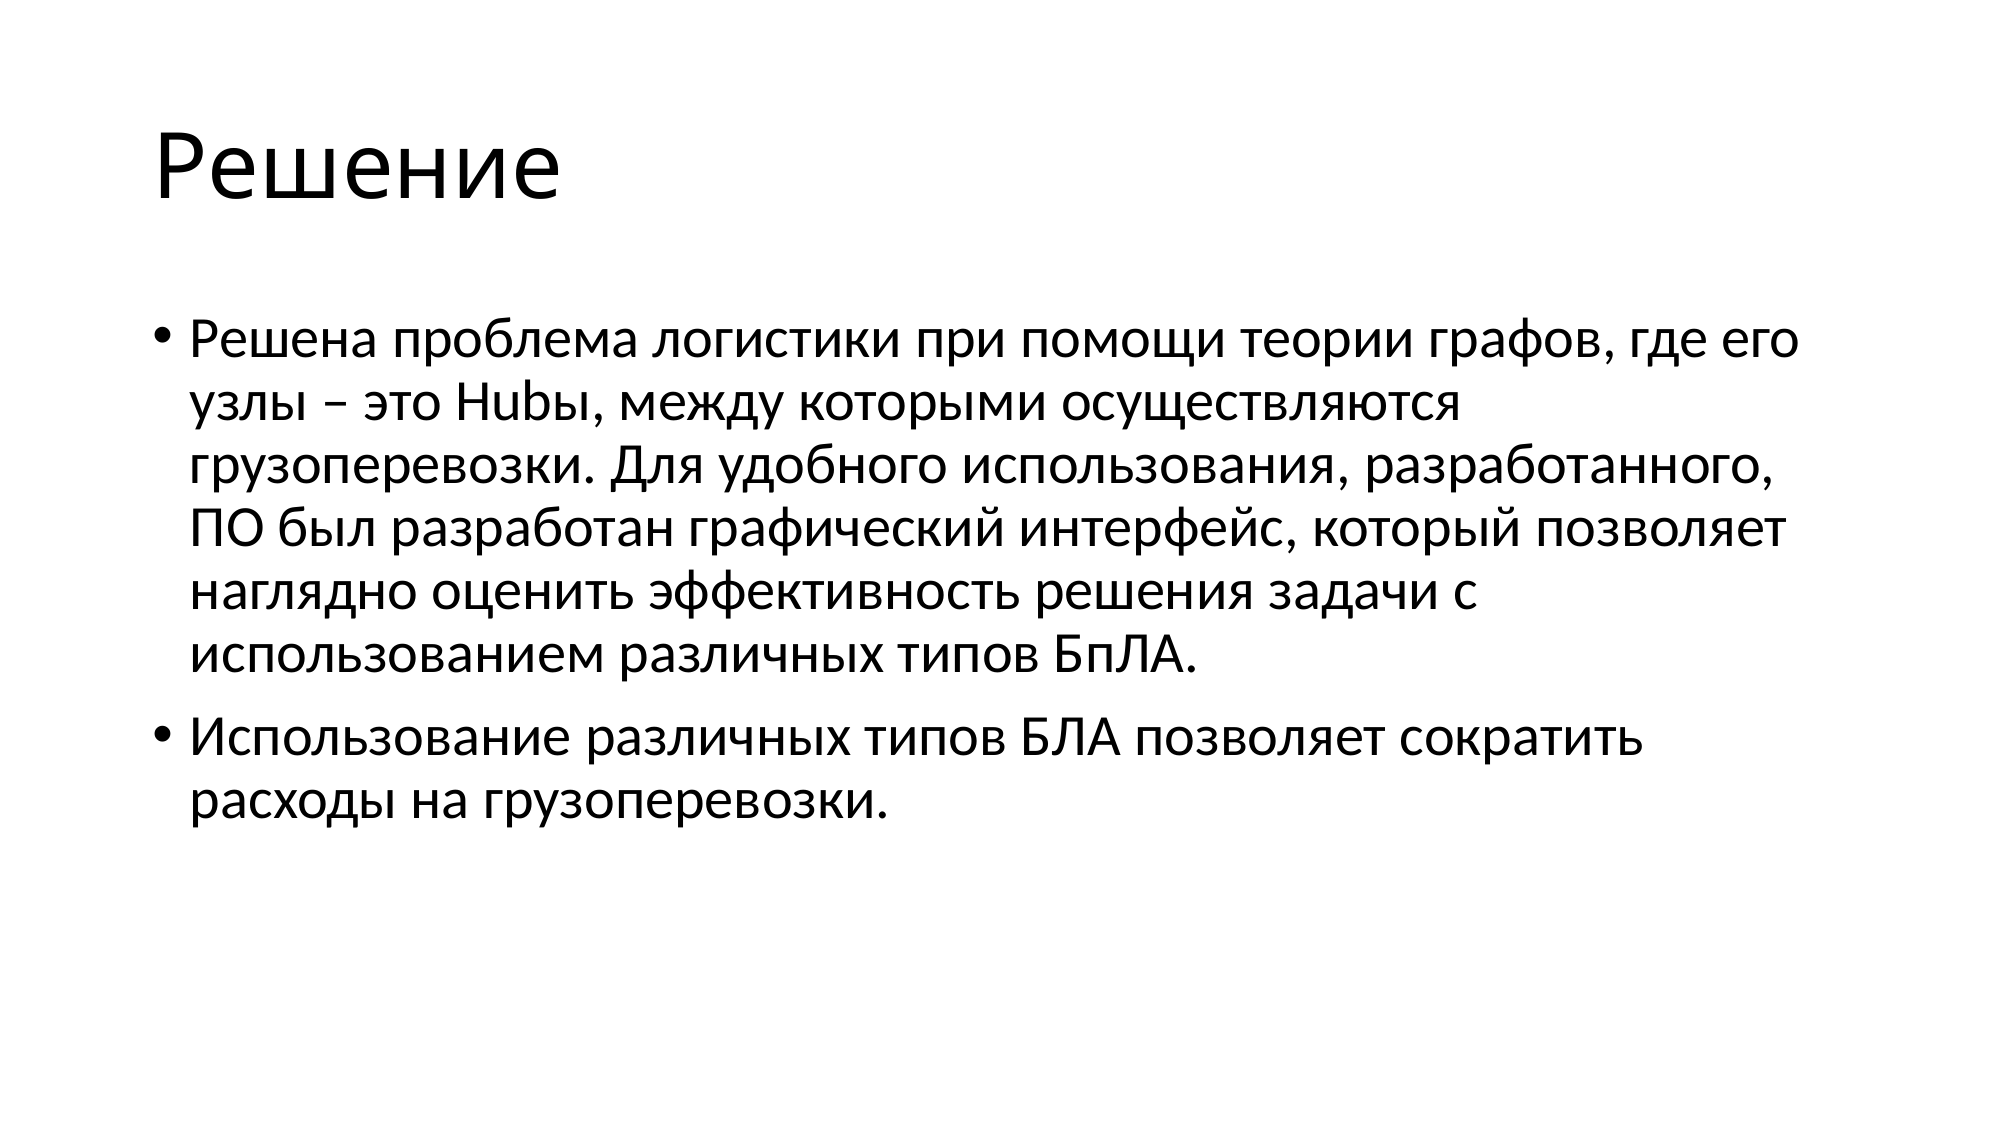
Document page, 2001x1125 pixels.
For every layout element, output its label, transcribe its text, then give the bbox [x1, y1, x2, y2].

title Решение [137, 59, 1863, 278]
list Решена проблема логистики при помощи теории графов, где его узлы – это Hubы, между которыми осуществляются грузоперевозки. Для удобного использования, разработанного, ПО был разработан графический интерфейс, который позволяет наглядно оценить эффективность решения задачи с использованием различных типов БпЛА. Использование различных типов БЛА позволяет сократить расходы на грузоперевозки. [137, 299, 1863, 1014]
